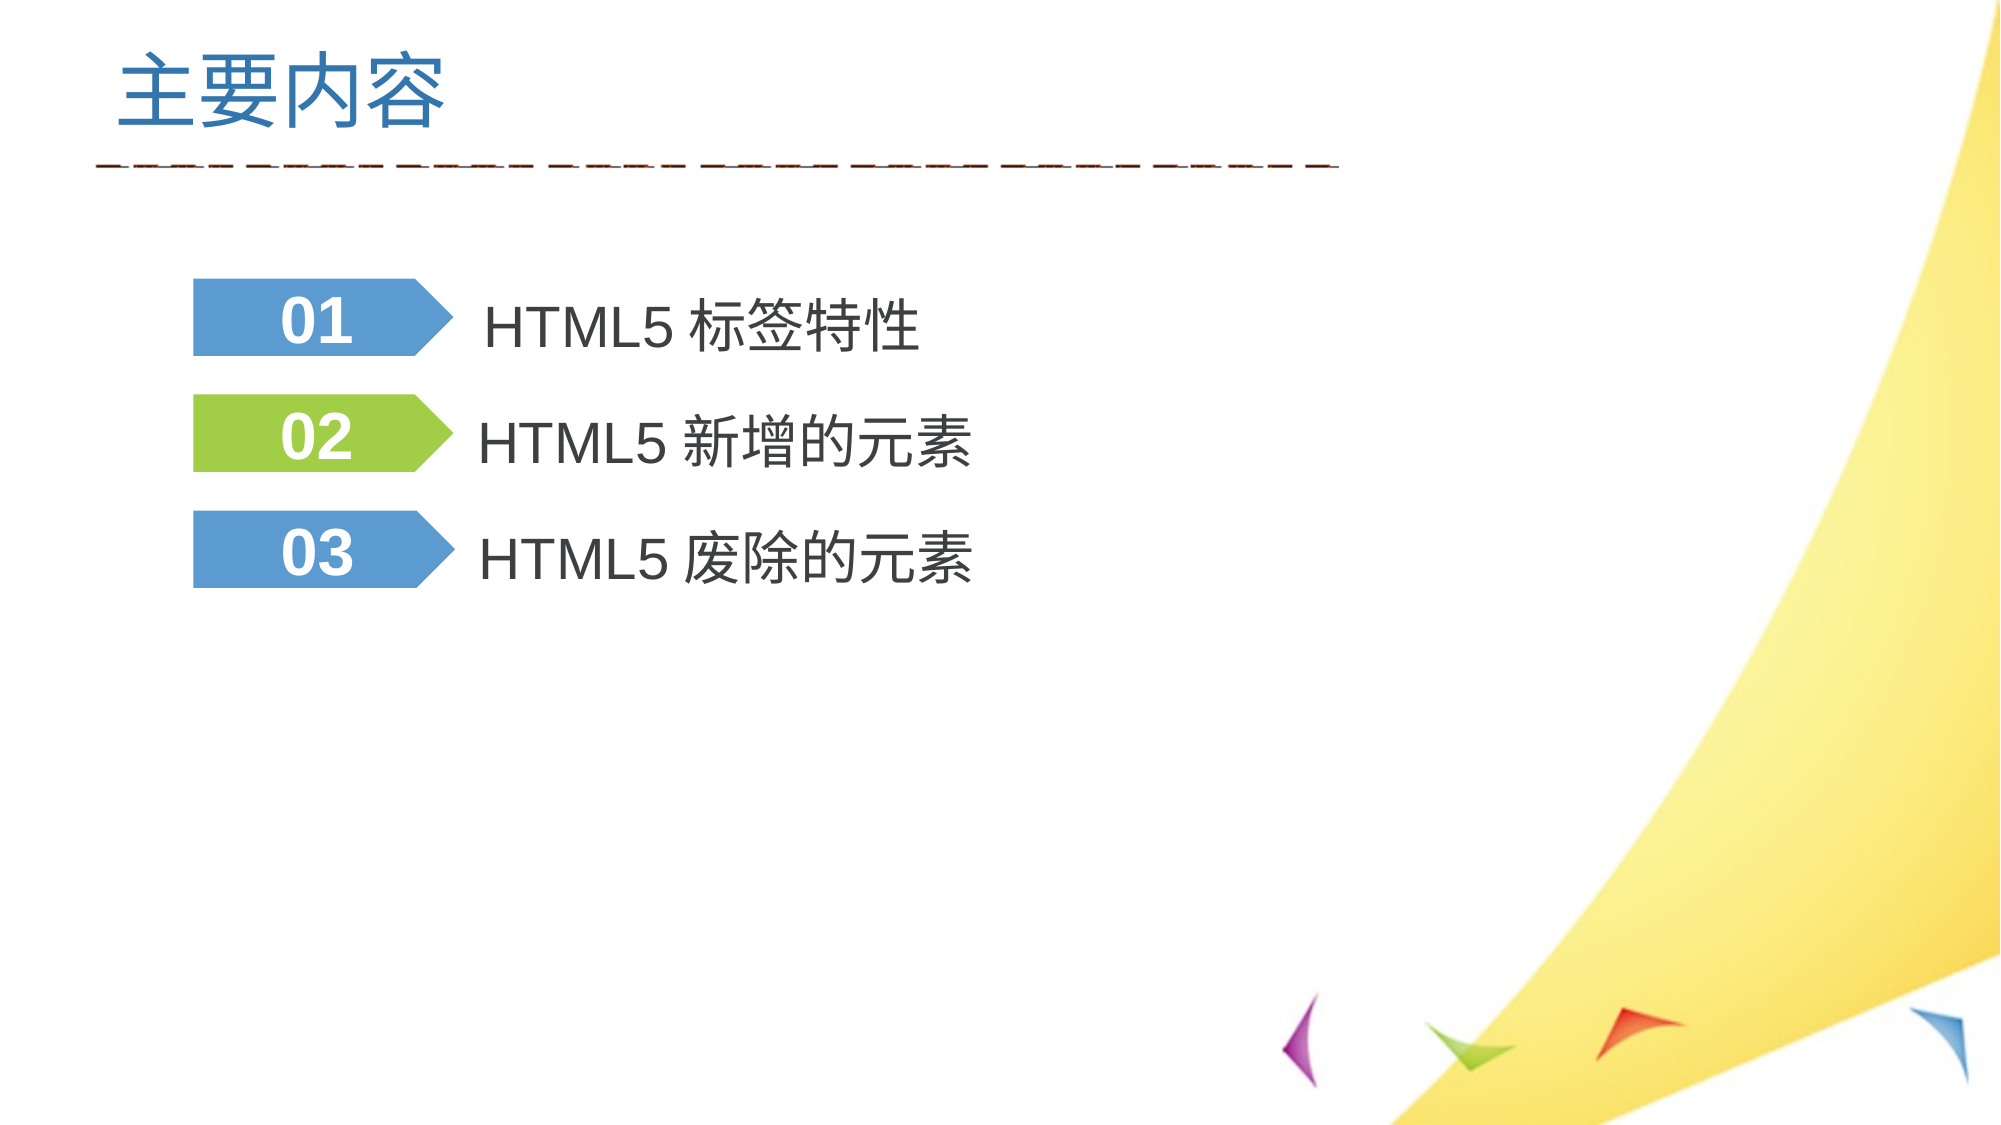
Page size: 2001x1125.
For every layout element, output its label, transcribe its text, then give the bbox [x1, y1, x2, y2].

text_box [193, 278, 1300, 357]
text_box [193, 510, 1280, 589]
picture [88, 0, 2000, 1125]
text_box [193, 394, 1280, 473]
text_box 主要内容 [99, 31, 1707, 146]
